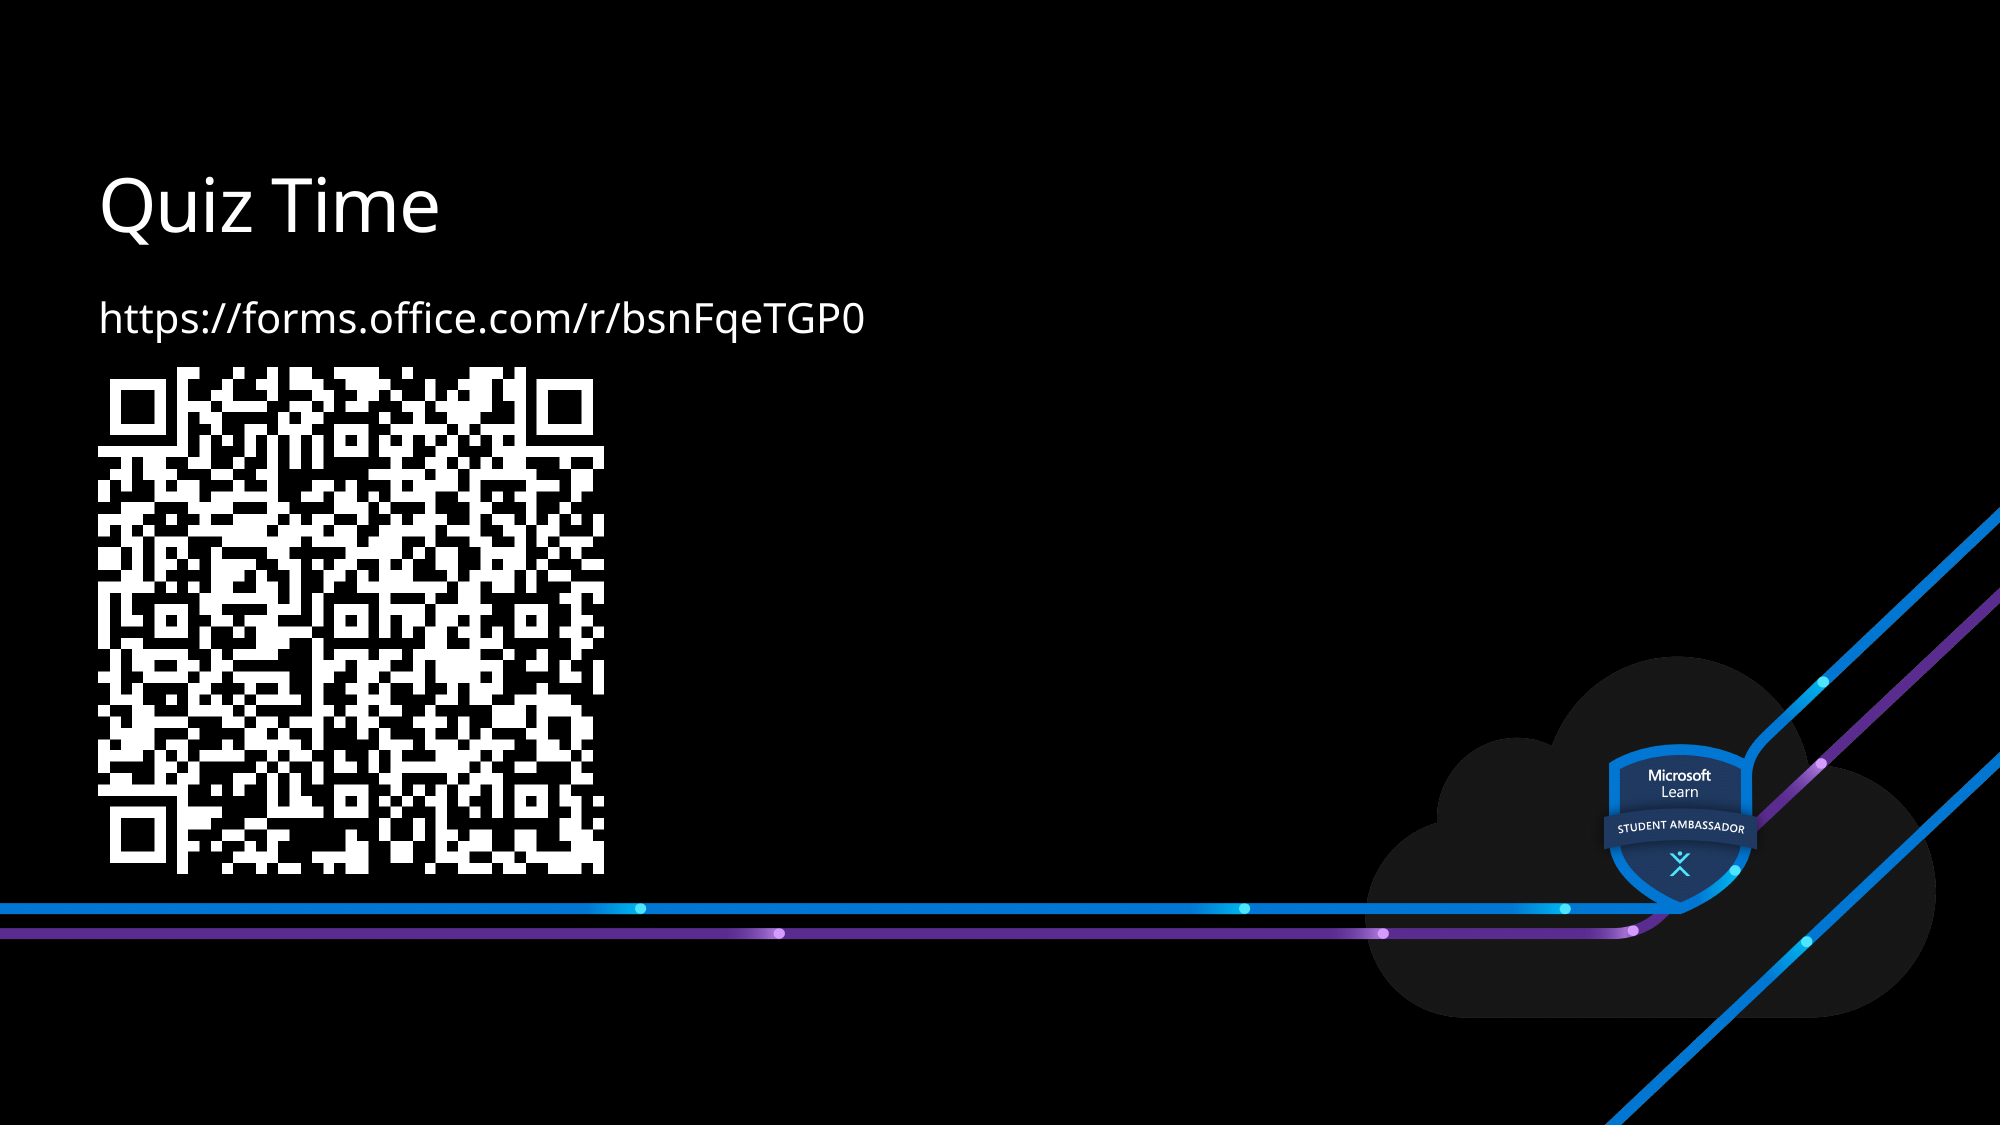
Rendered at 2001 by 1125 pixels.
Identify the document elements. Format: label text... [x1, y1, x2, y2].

title Quiz Time [98, 128, 1599, 249]
list https://forms.office.com/r/bsnFqeTGP0 [98, 291, 1599, 343]
picture [0, 358, 2000, 1125]
